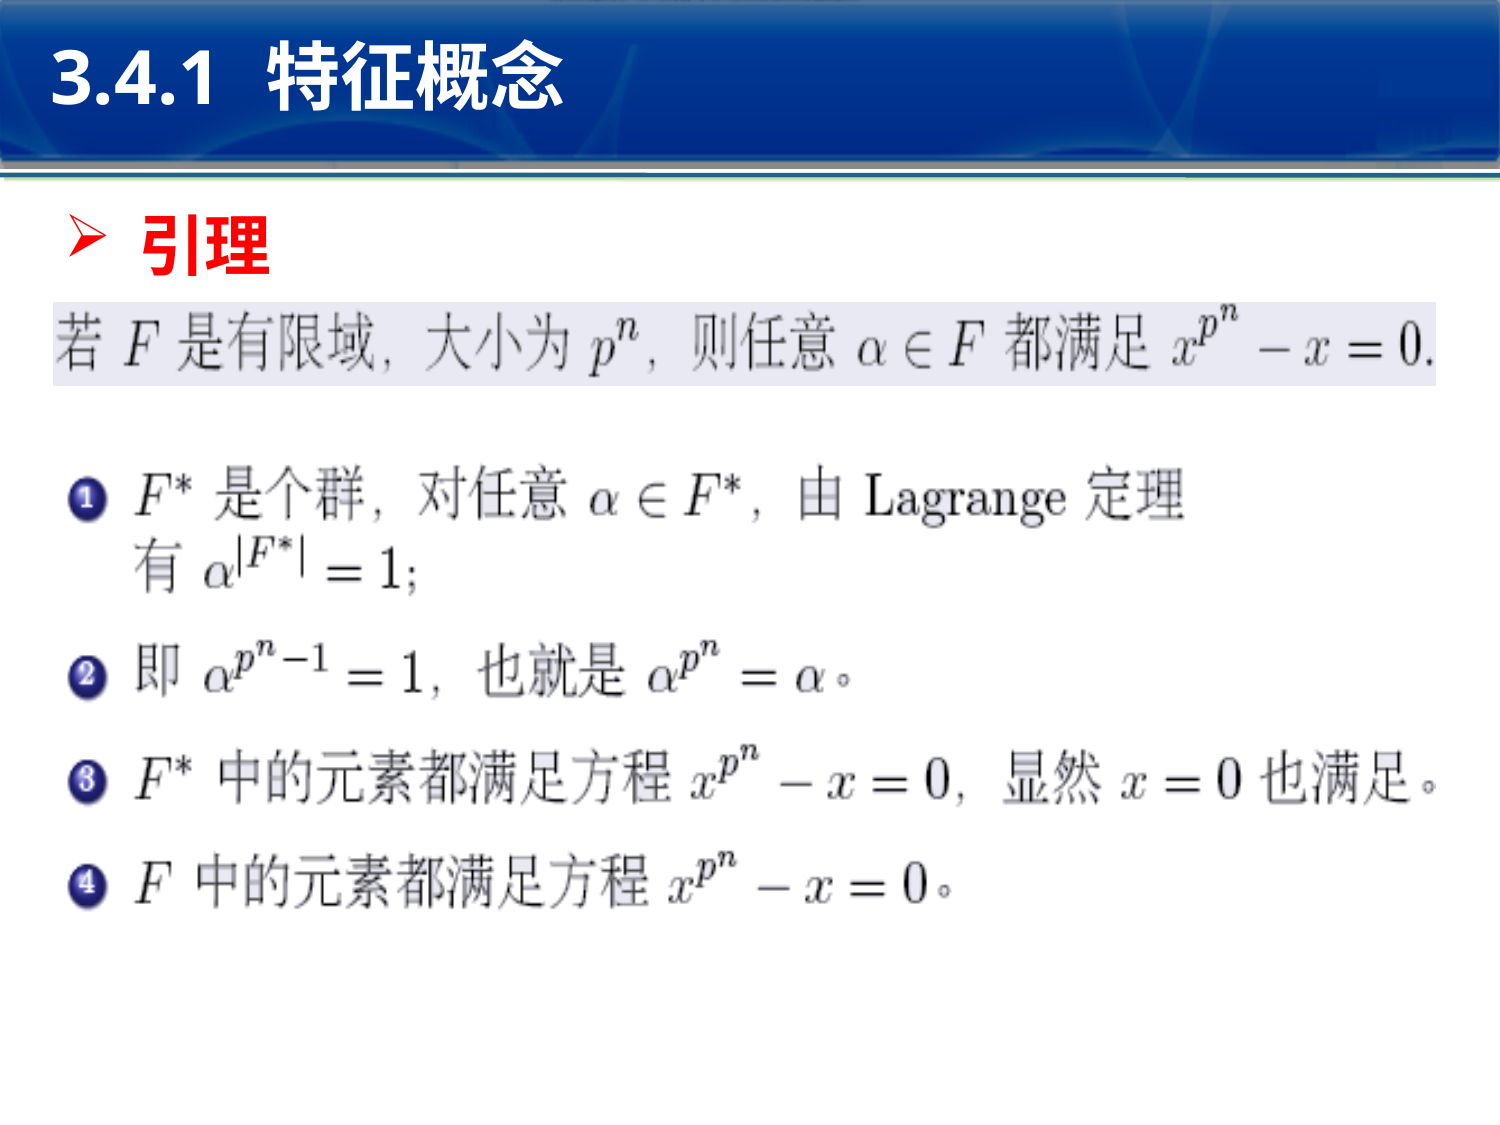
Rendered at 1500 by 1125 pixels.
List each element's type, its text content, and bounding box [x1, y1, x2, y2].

picture [64, 455, 1436, 918]
text_box 引理 [49, 196, 1451, 327]
text_box 3.4.1 特征概念 [35, 0, 1264, 140]
picture [1251, 302, 1436, 386]
picture [52, 302, 249, 386]
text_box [249, 228, 1251, 897]
